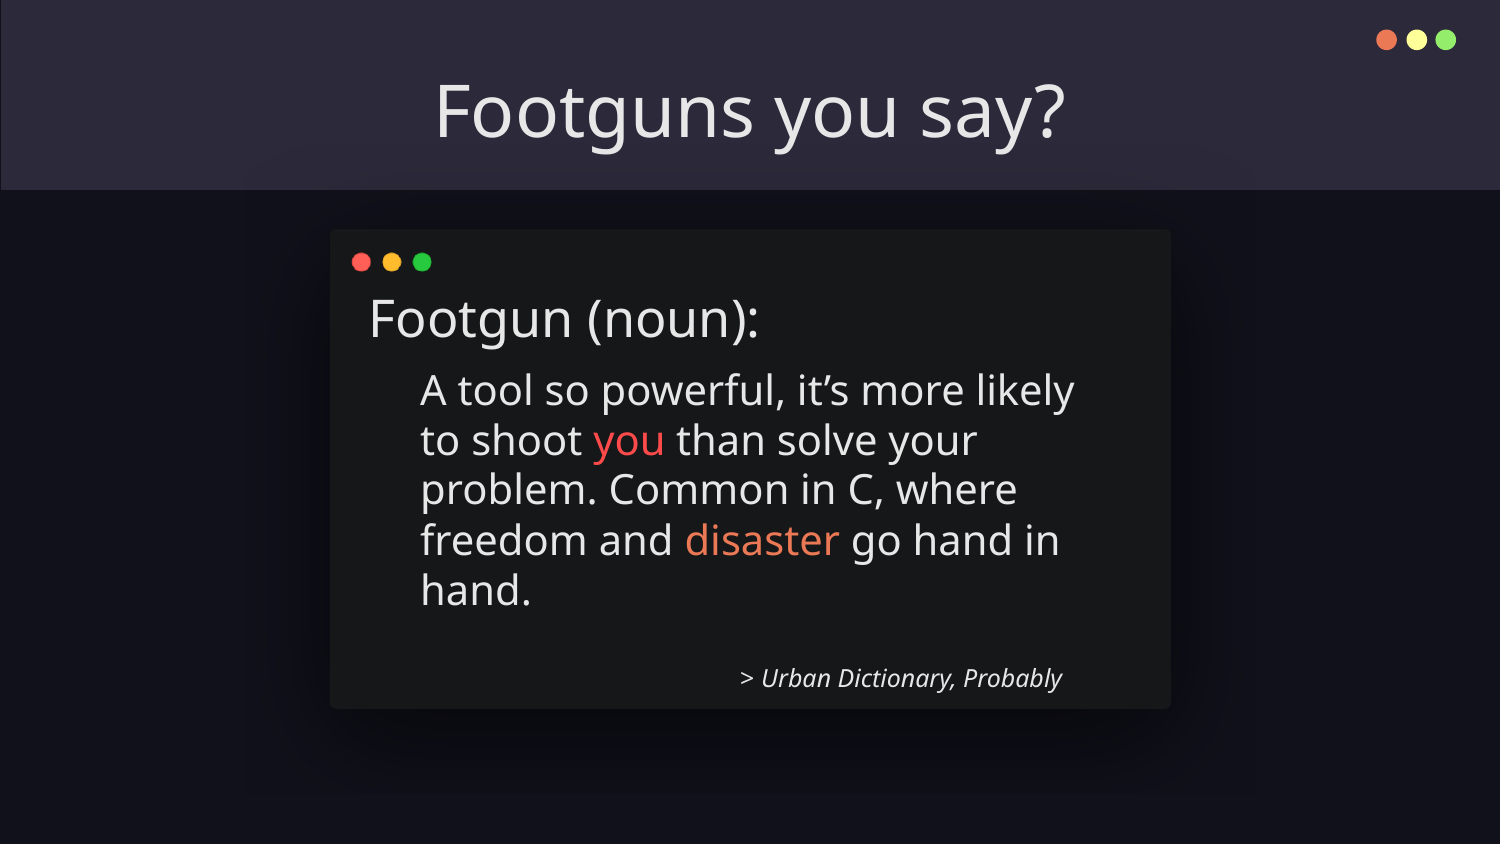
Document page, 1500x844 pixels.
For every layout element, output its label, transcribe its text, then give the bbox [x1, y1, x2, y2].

picture [244, 143, 1256, 794]
title Footguns you say? [118, 50, 1382, 144]
